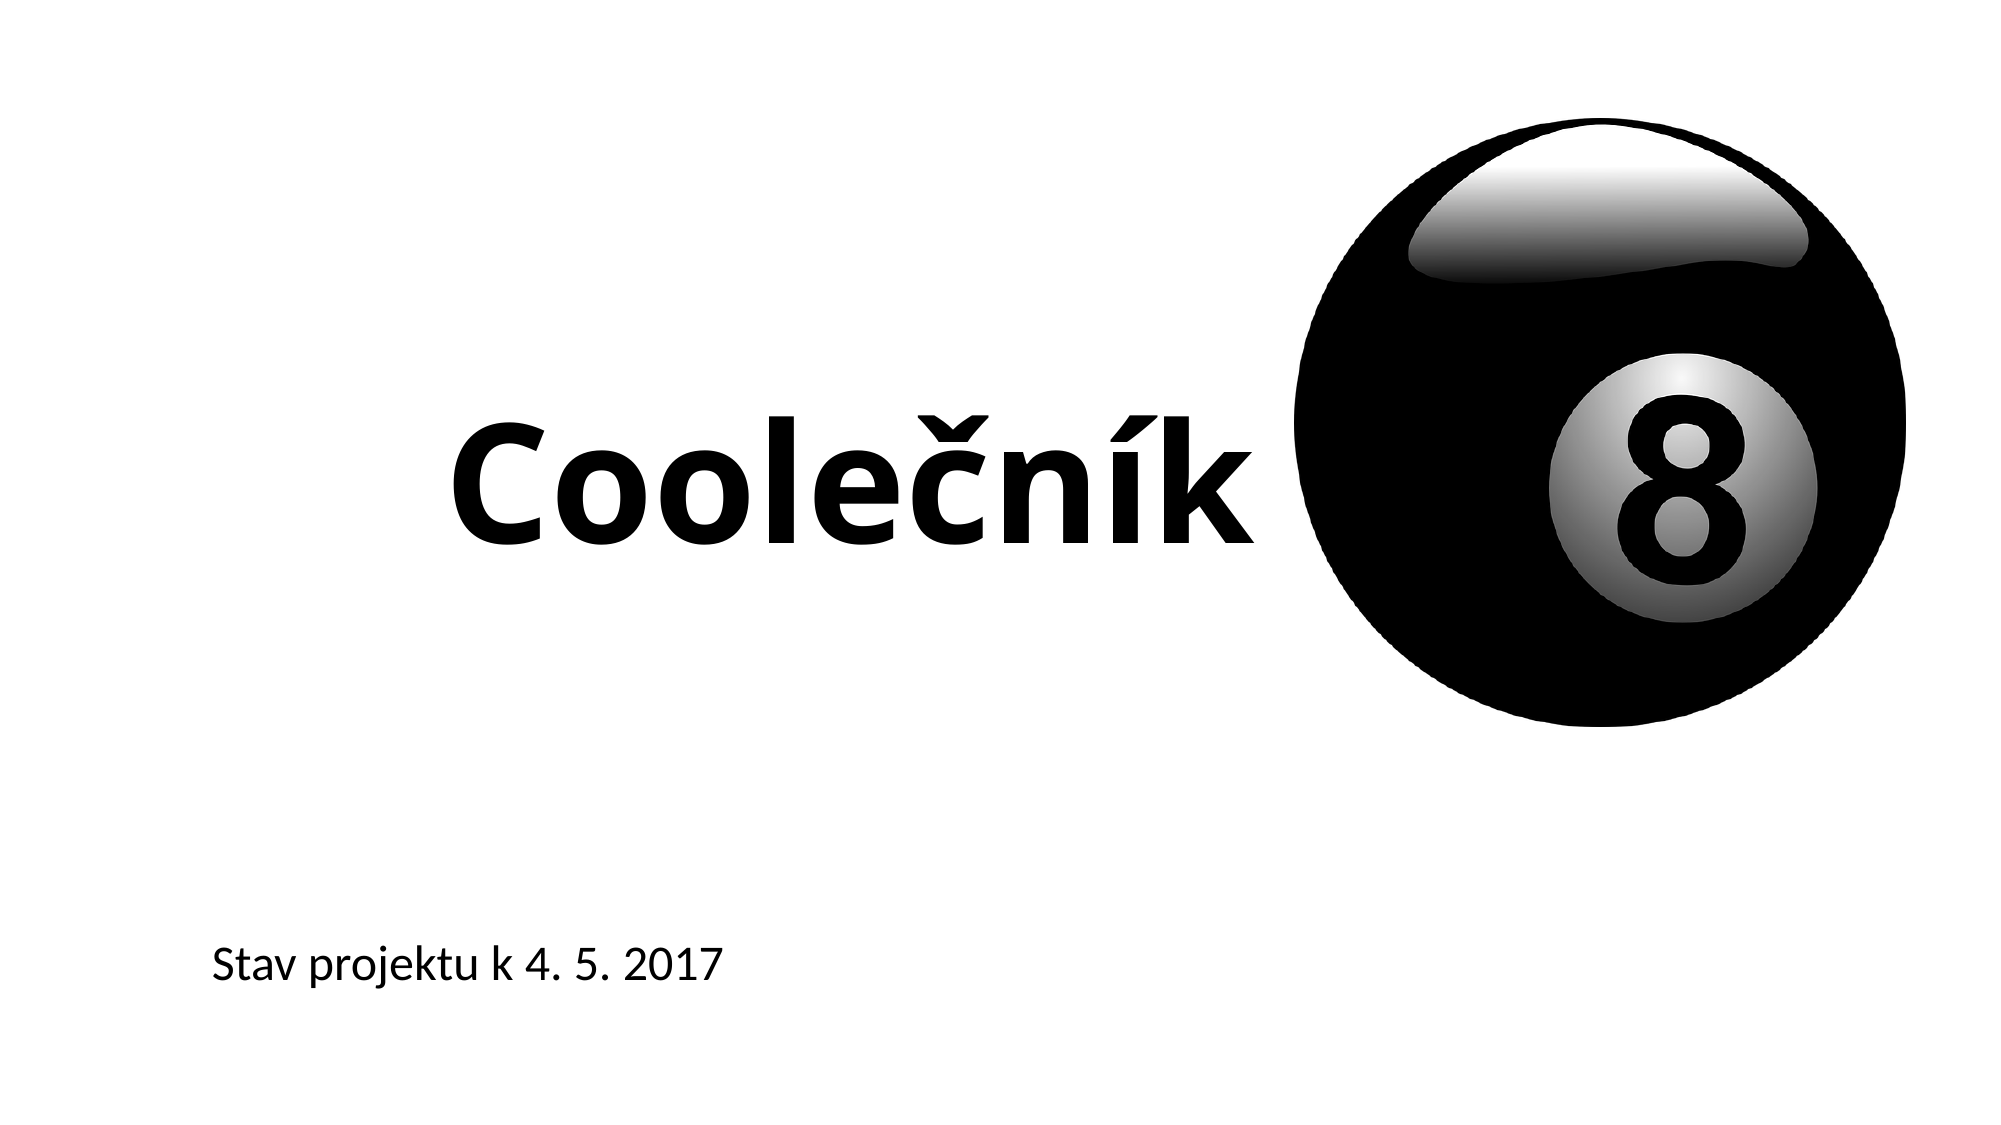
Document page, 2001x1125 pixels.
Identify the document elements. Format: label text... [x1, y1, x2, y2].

subtitle Stav projektu k 4. 5. 2017 [85, 929, 850, 1043]
picture [1294, 118, 1906, 727]
title Coolečník [99, 195, 1294, 587]
